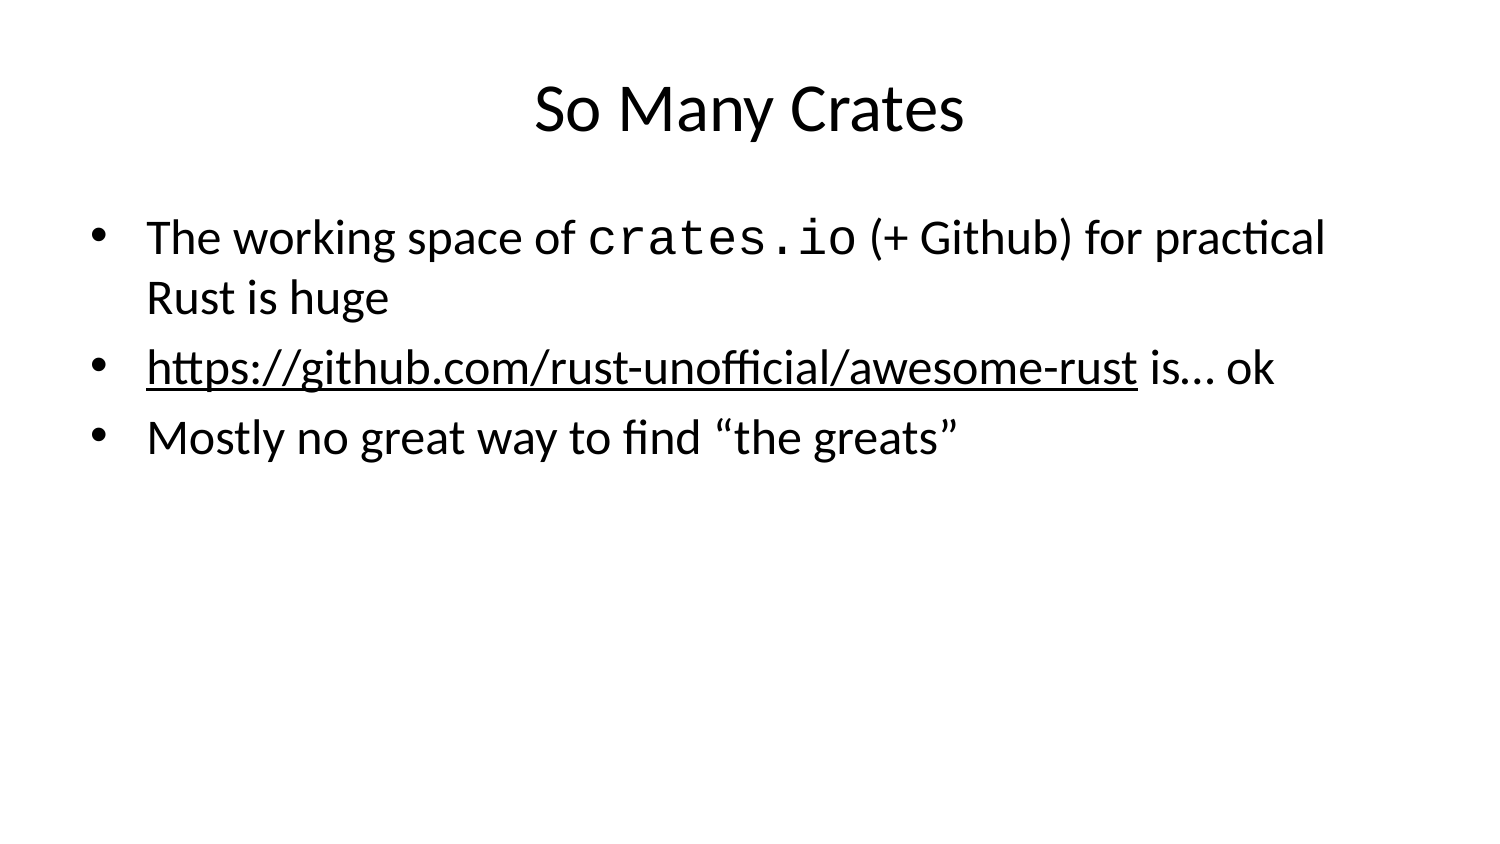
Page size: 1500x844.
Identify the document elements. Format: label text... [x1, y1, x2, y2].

title So Many Crates [75, 33, 1425, 175]
list The working space of crates.io (+ Github) for practical Rust is huge https://github.com/rust-unofficial/awesome-rust is… ok Mostly no great way to find “the greats” [75, 196, 1425, 754]
